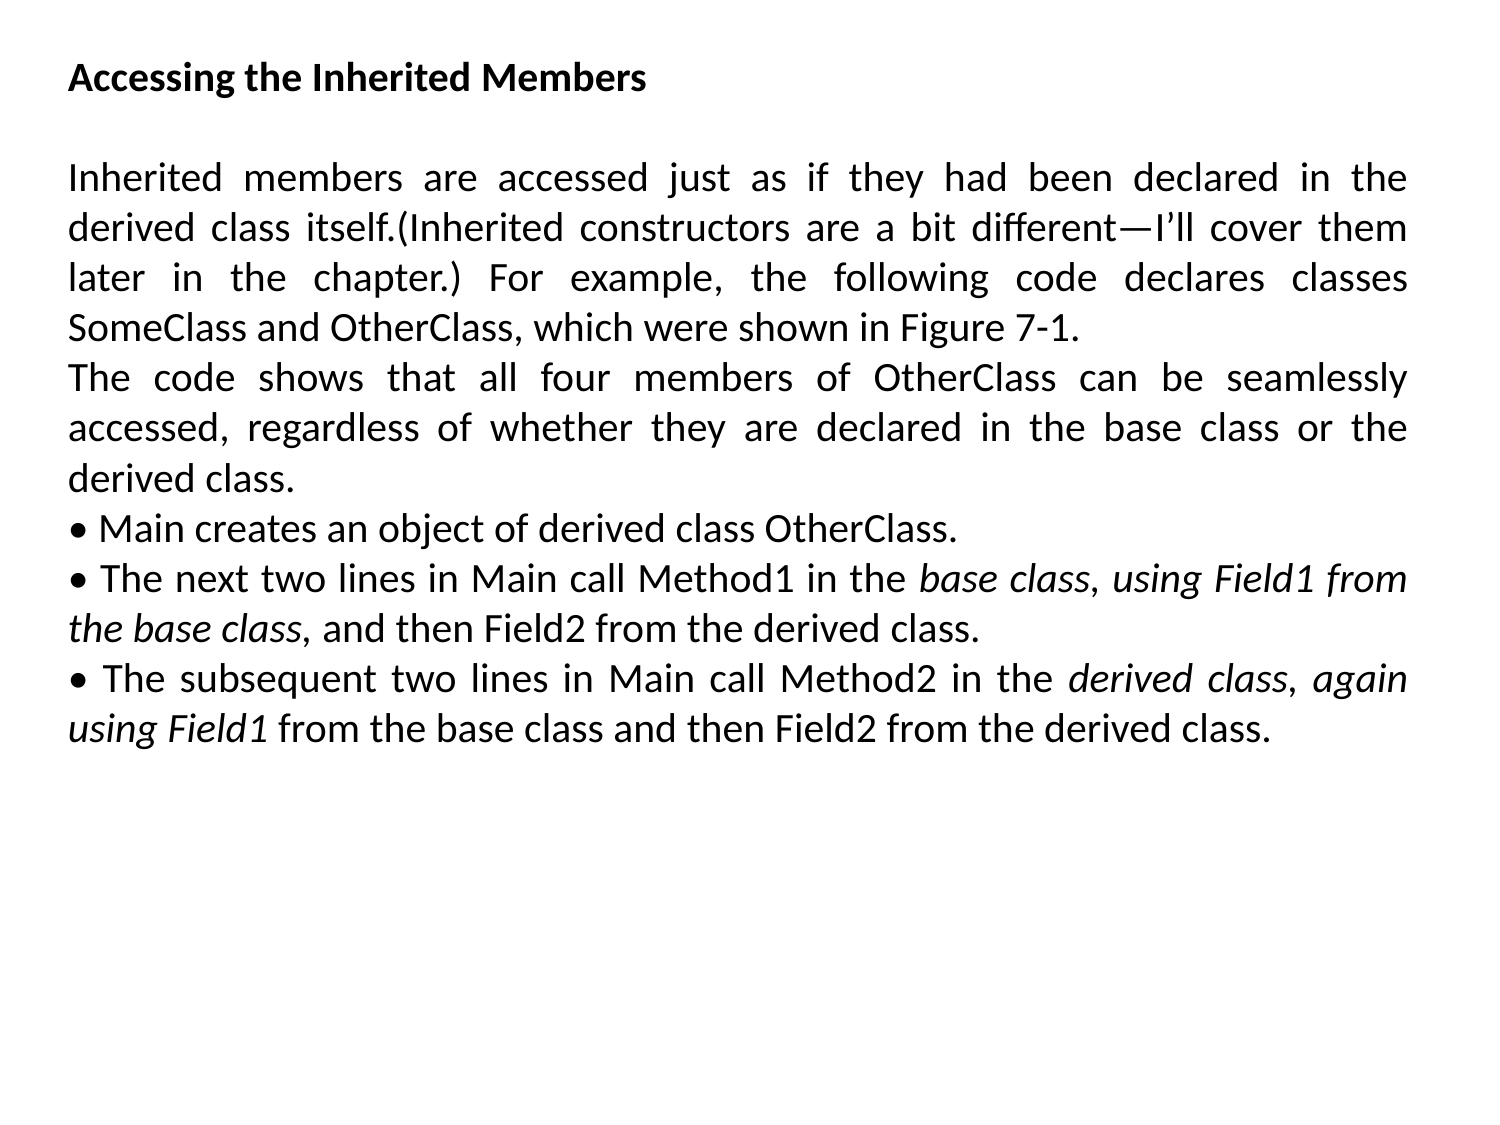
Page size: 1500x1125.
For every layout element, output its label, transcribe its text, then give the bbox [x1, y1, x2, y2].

text_box Accessing the Inherited Members Inherited members are accessed just as if they had been declared in the derived class itself.(Inherited constructors are a bit different—I’ll cover them later in the chapter.) For example, the following code declares classes SomeClass and OtherClass, which were shown in Figure 7-1. The code shows that all four members of OtherClass can be seamlessly accessed, regardless of whether they are declared in the base class or the derived class. • Main creates an object of derived class OtherClass. • The next two lines in Main call Method1 in the base class, using Field1 from the base class, and then Field2 from the derived class. • The subsequent two lines in Main call Method2 in the derived class, again using Field1 from the base class and then Field2 from the derived class. [53, 42, 1424, 808]
